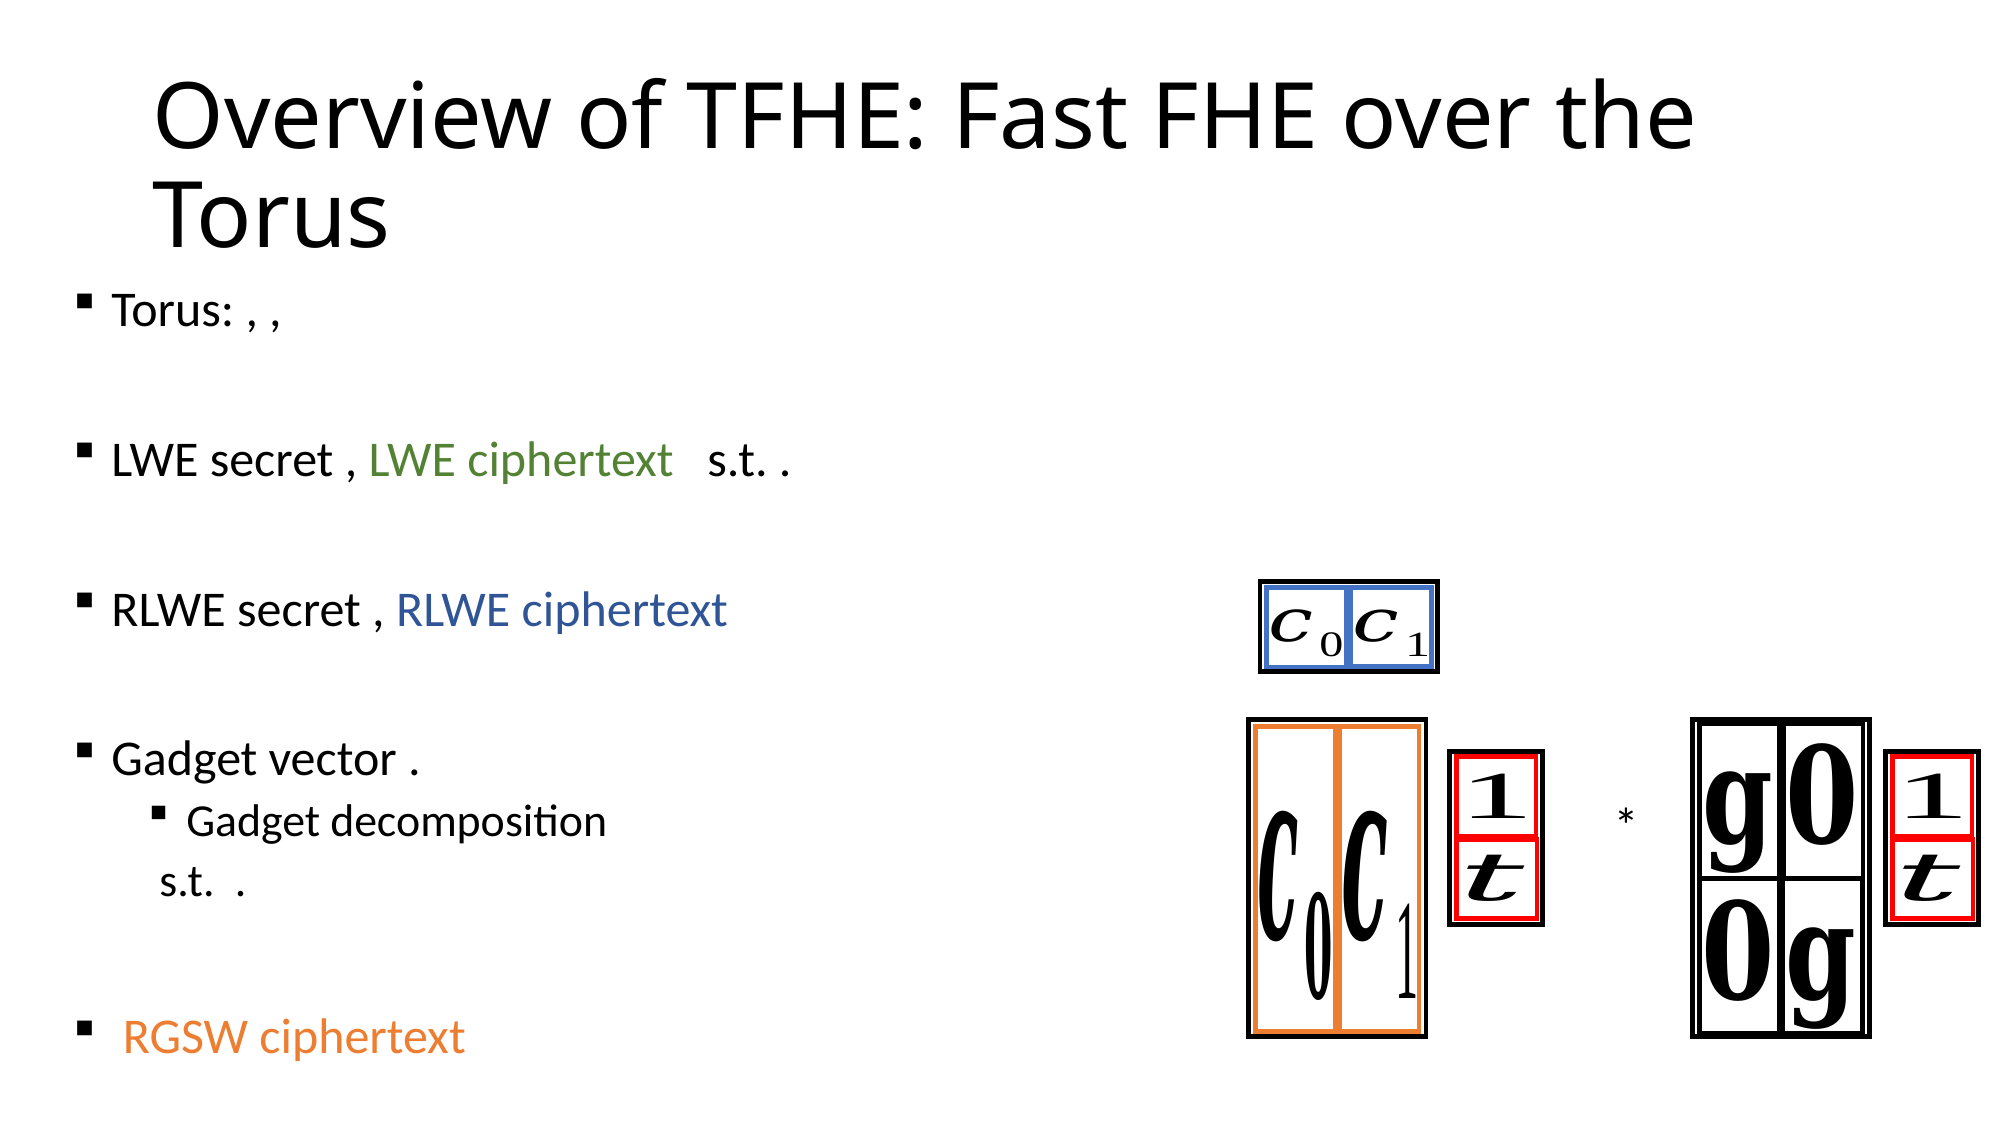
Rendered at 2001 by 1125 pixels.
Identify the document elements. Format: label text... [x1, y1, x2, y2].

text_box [1248, 719, 1979, 1037]
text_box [1260, 581, 1438, 672]
title Overview of TFHE: Fast FHE over the Torus [137, 59, 1863, 278]
